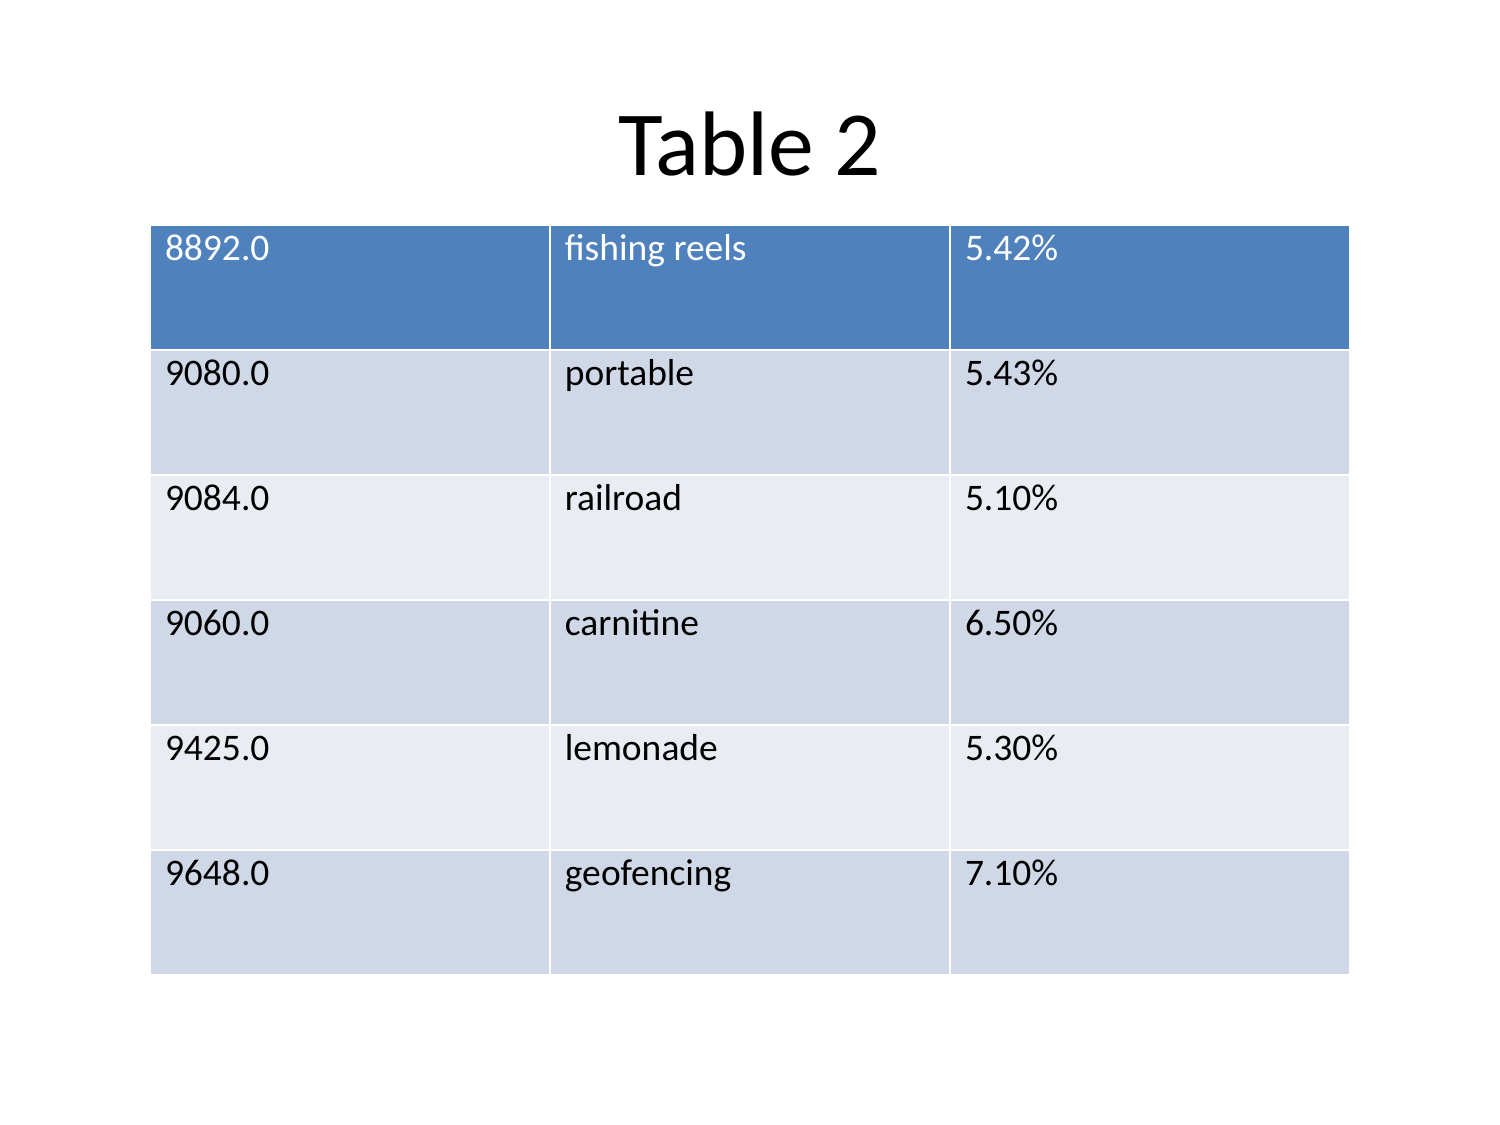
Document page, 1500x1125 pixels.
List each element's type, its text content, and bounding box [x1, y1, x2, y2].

table_cell 5.30% [951, 726, 1349, 849]
table_cell 9060.0 [151, 601, 549, 724]
table_cell 9084.0 [151, 476, 549, 599]
table_cell 5.43% [951, 351, 1349, 474]
table_header 8892.0 [151, 226, 549, 349]
table_cell 9080.0 [151, 351, 549, 474]
table_cell 9648.0 [151, 851, 549, 974]
table_header 5.42% [951, 226, 1349, 349]
table_cell lemonade [551, 726, 949, 849]
table_cell carnitine [551, 601, 949, 724]
table_header fishing reels [551, 226, 949, 349]
table_cell 6.50% [951, 601, 1349, 724]
table_cell portable [551, 351, 949, 474]
title Table 2 [75, 45, 1425, 233]
table_cell geofencing [551, 851, 949, 974]
table_cell 5.10% [951, 476, 1349, 599]
table_cell 7.10% [951, 851, 1349, 974]
table_cell 9425.0 [151, 726, 549, 849]
table_cell railroad [551, 476, 949, 599]
